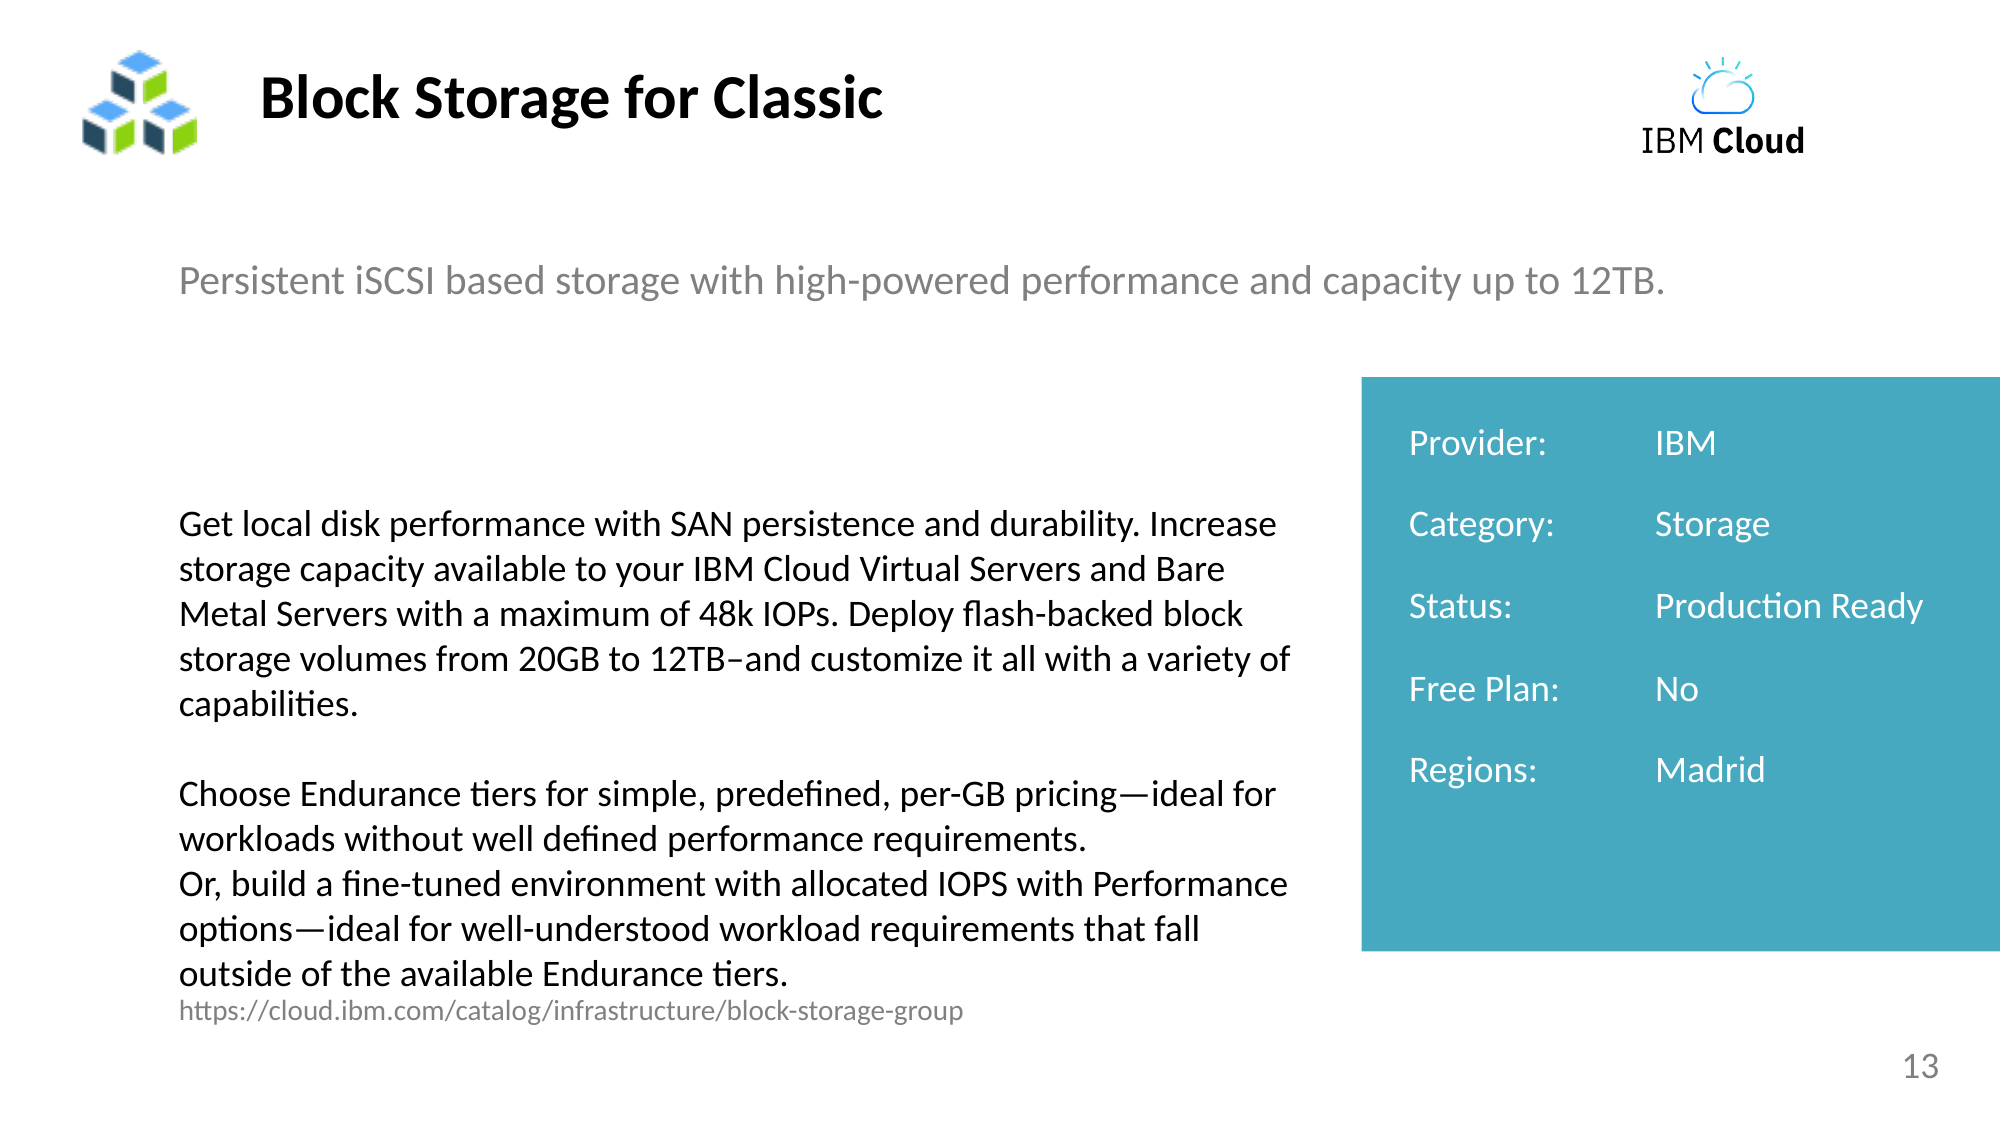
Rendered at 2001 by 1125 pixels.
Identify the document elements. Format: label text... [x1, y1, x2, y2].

text_box Category: [1394, 492, 1640, 553]
picture [1640, 48, 1805, 165]
text_box No [1640, 656, 1969, 717]
text_box IBM [1640, 410, 2000, 471]
picture [81, 48, 197, 165]
text_box https://cloud.ibm.com/catalog/infrastructure/block-storage-group [163, 984, 1805, 1045]
text_box Status: [1394, 574, 1640, 635]
text_box Provider: [1394, 410, 1640, 471]
text_box Get local disk performance with SAN persistence and durability. Increase storage capacity available to your IBM Cloud Virtual Servers and Bare Metal Servers with a maximum of 48k IOPs. Deploy flash-backed block storage volumes from 20GB to 12TB–and customize it all with a variety of capabilities. Choose Endurance tiers for simple, predefined, per-GB pricing—ideal for workloads without well defined performance requirements. Or, build a fine-tuned environment with allocated IOPS with Performance options—ideal for well-understood workload requirements that fall outside of the available Endurance tiers. [163, 492, 1313, 553]
text_box Production Ready [1640, 574, 1969, 635]
text_box Madrid [1640, 738, 1969, 799]
text_box [1361, 377, 2000, 952]
text_box Persistent iSCSI based storage with high-powered performance and capacity up to 12TB. [163, 246, 1805, 307]
text_box Block Storage for Classic [246, 49, 1638, 110]
text_box Free Plan: [1394, 656, 1640, 717]
text_box 13 [1886, 1033, 2000, 1067]
text_box Regions: [1394, 738, 1640, 799]
text_box Storage [1640, 492, 2000, 553]
